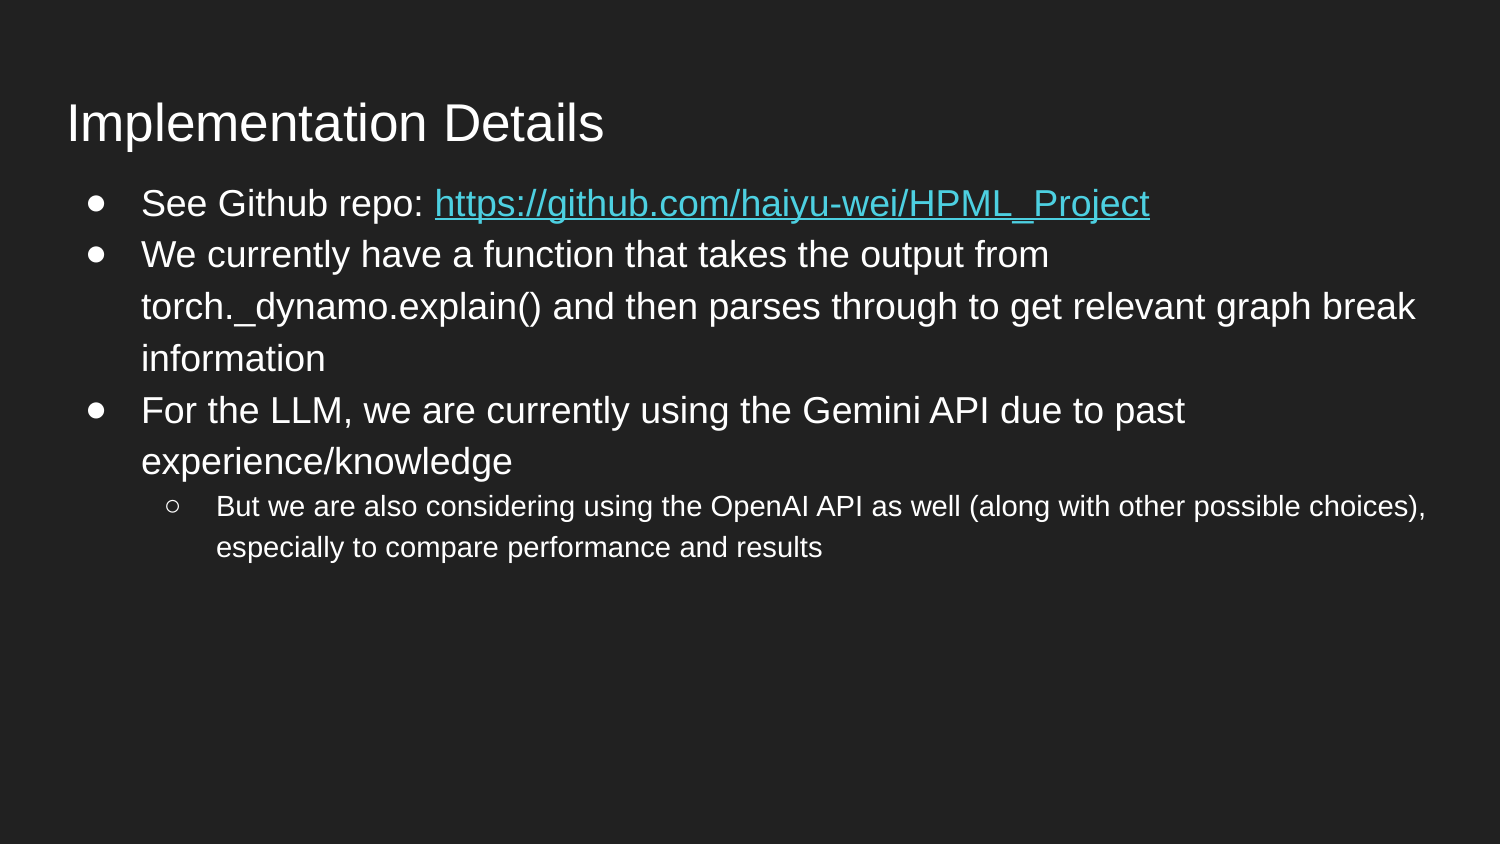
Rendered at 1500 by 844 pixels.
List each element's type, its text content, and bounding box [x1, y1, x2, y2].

title Implementation Details [51, 72, 1449, 156]
list See Github repo: https://github.com/haiyu-wei/HPML_Project We currently have a function that takes the output from torch._dynamo.explain() and then parses through to get relevant graph break information For the LLM, we are currently using the Gemini API due to past experience/knowledge But we are also considering using the OpenAI API as well (along with other possible choices), especially to compare performance and results [51, 156, 1449, 718]
